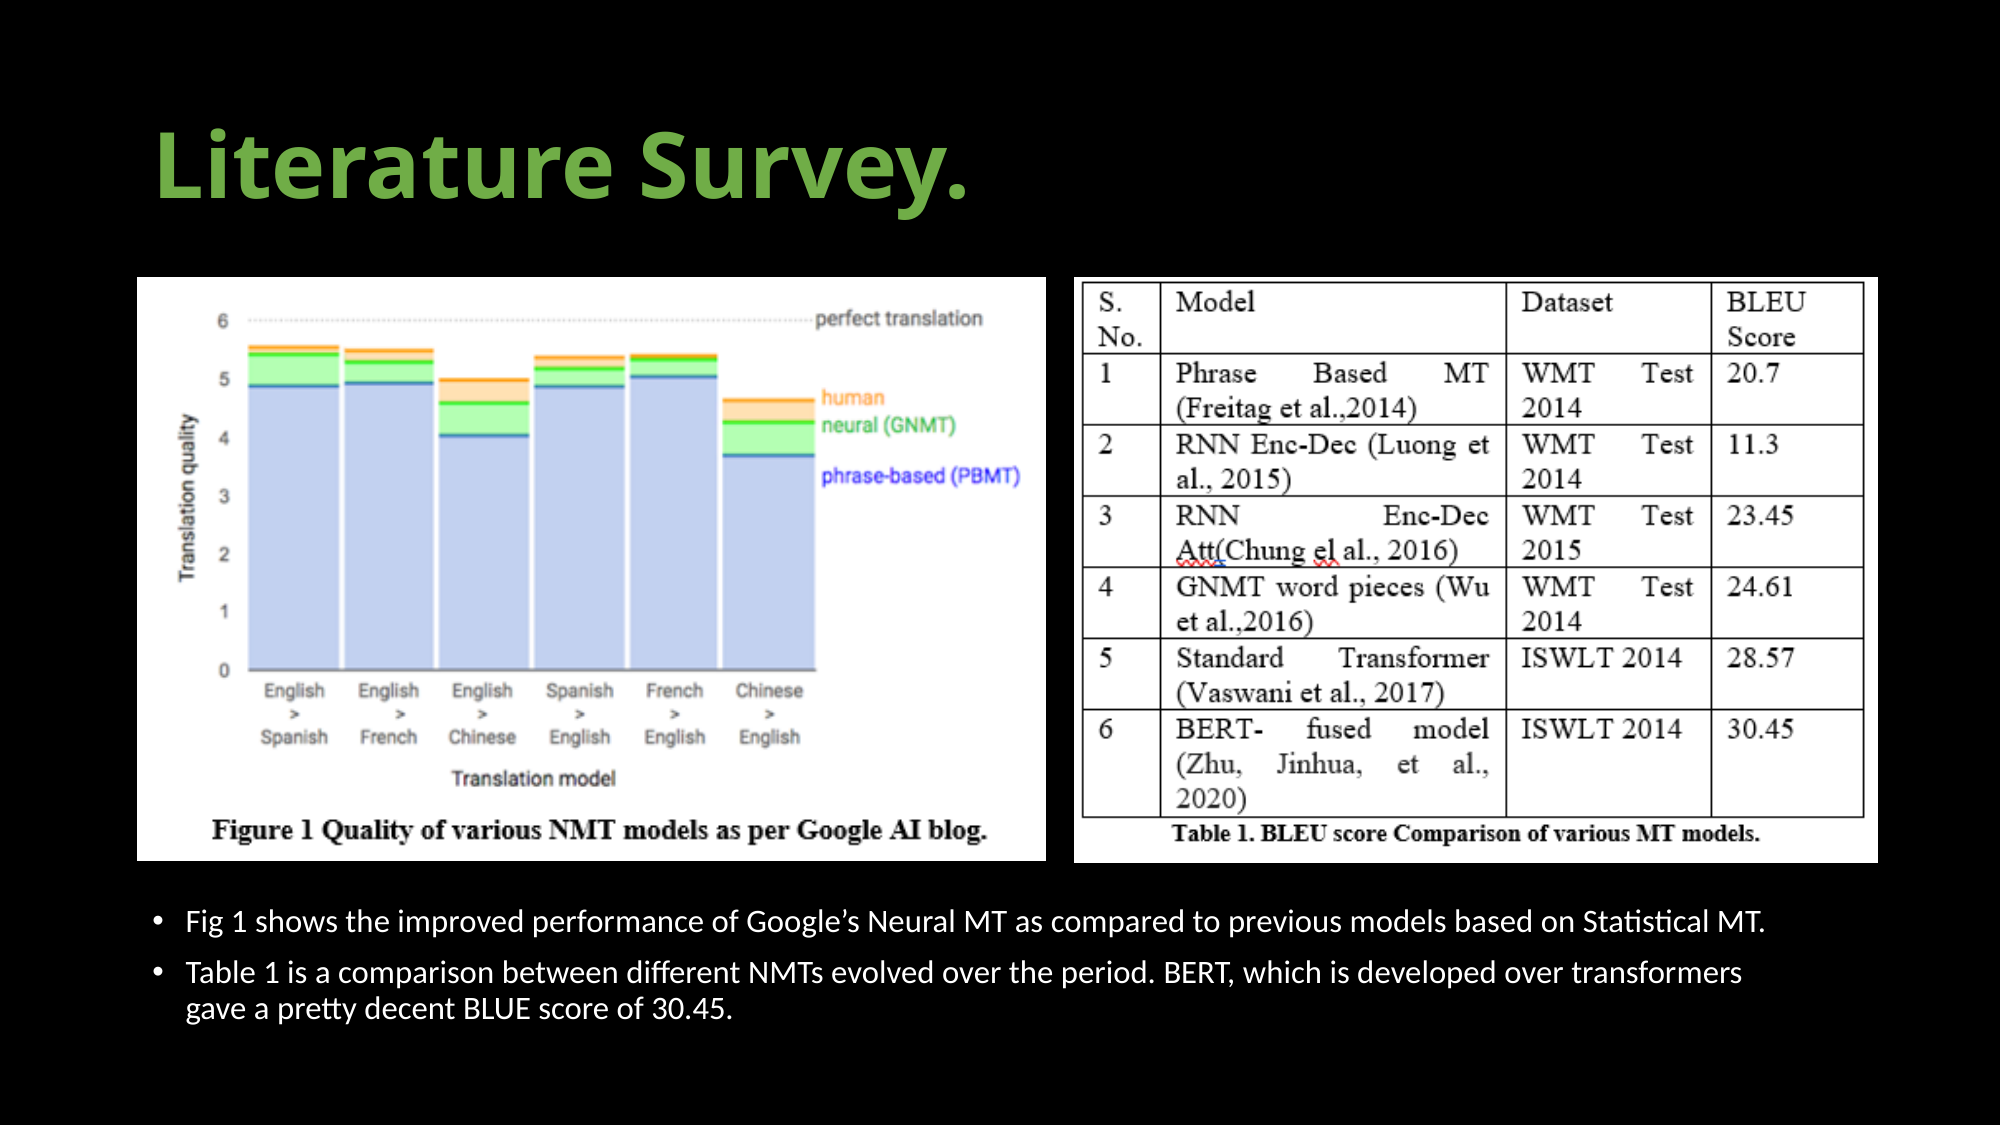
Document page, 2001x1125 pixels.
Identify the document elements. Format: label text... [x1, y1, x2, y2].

title Literature Survey. [137, 59, 1863, 278]
picture [137, 277, 1046, 861]
list Fig 1 shows the improved performance of Google’s Neural MT as compared to previous models based on Statistical MT. Table 1 is a comparison between different NMTs evolved over the period. BERT, which is developed over transformers gave a pretty decent BLUE score of 30.45. [137, 897, 1787, 1066]
picture [1074, 277, 1878, 863]
